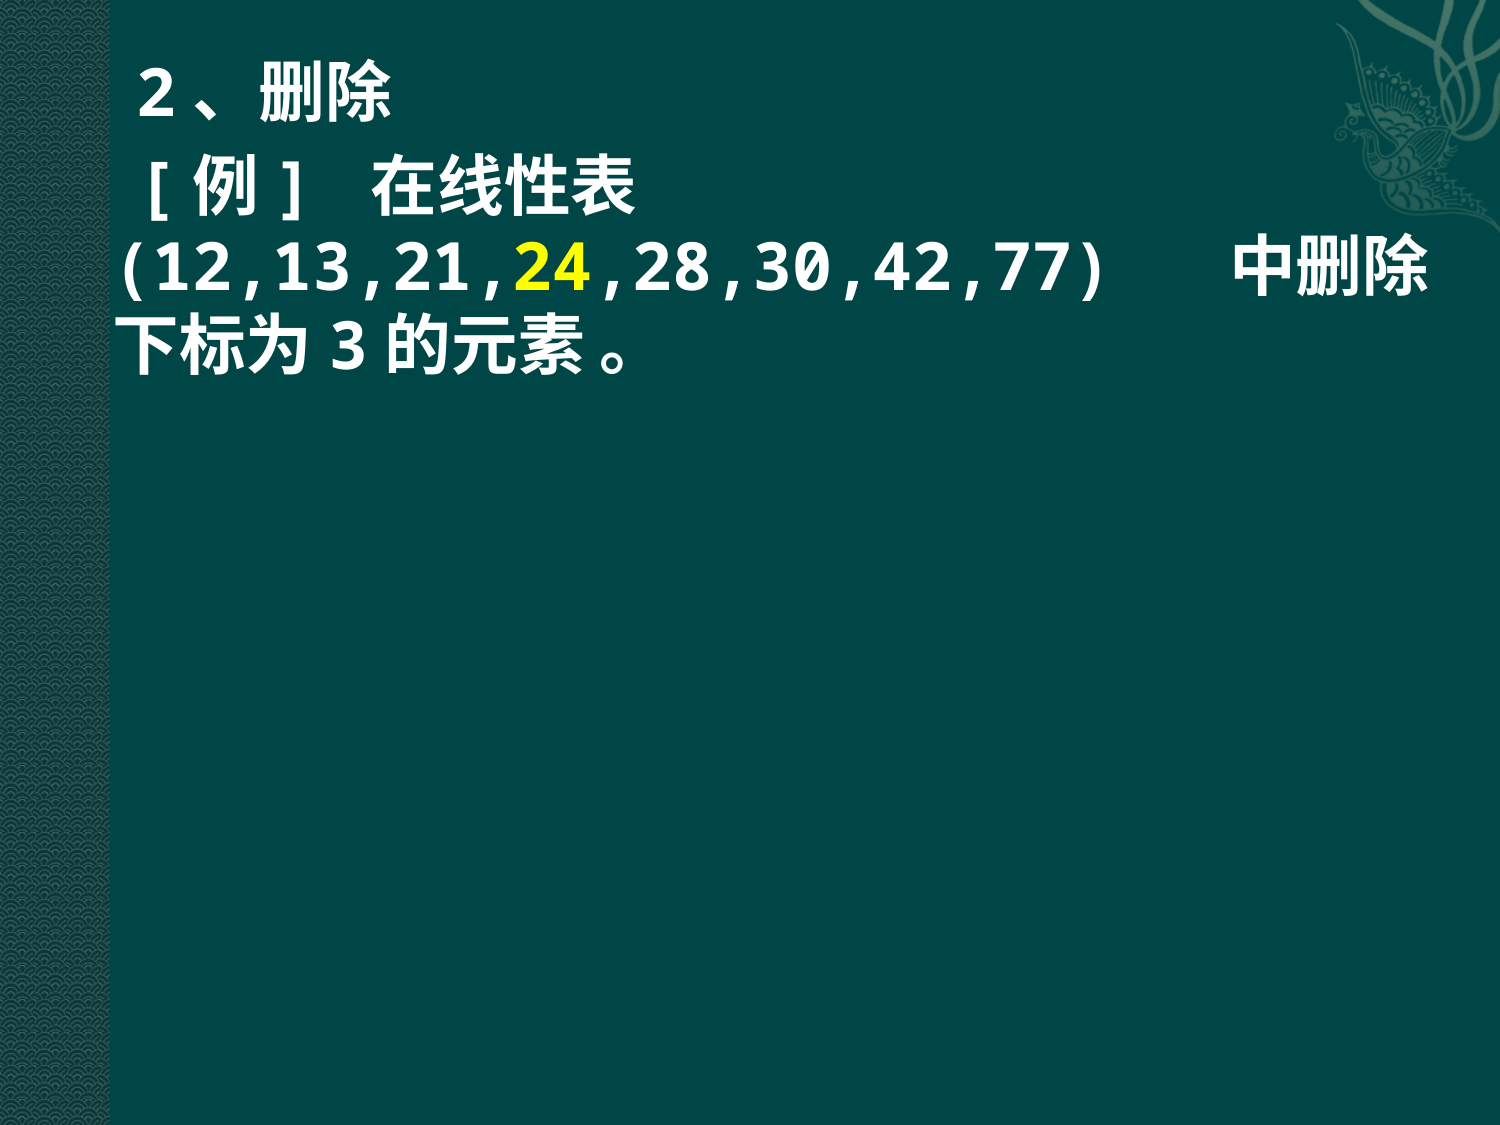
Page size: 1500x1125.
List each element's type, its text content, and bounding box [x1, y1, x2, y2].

picture [0, 0, 110, 1125]
list 2、删除 [例] 在线性表(12,13,21,24,28,30,42,77) 中删除下标为3的元素 。 [41, 42, 1500, 1125]
